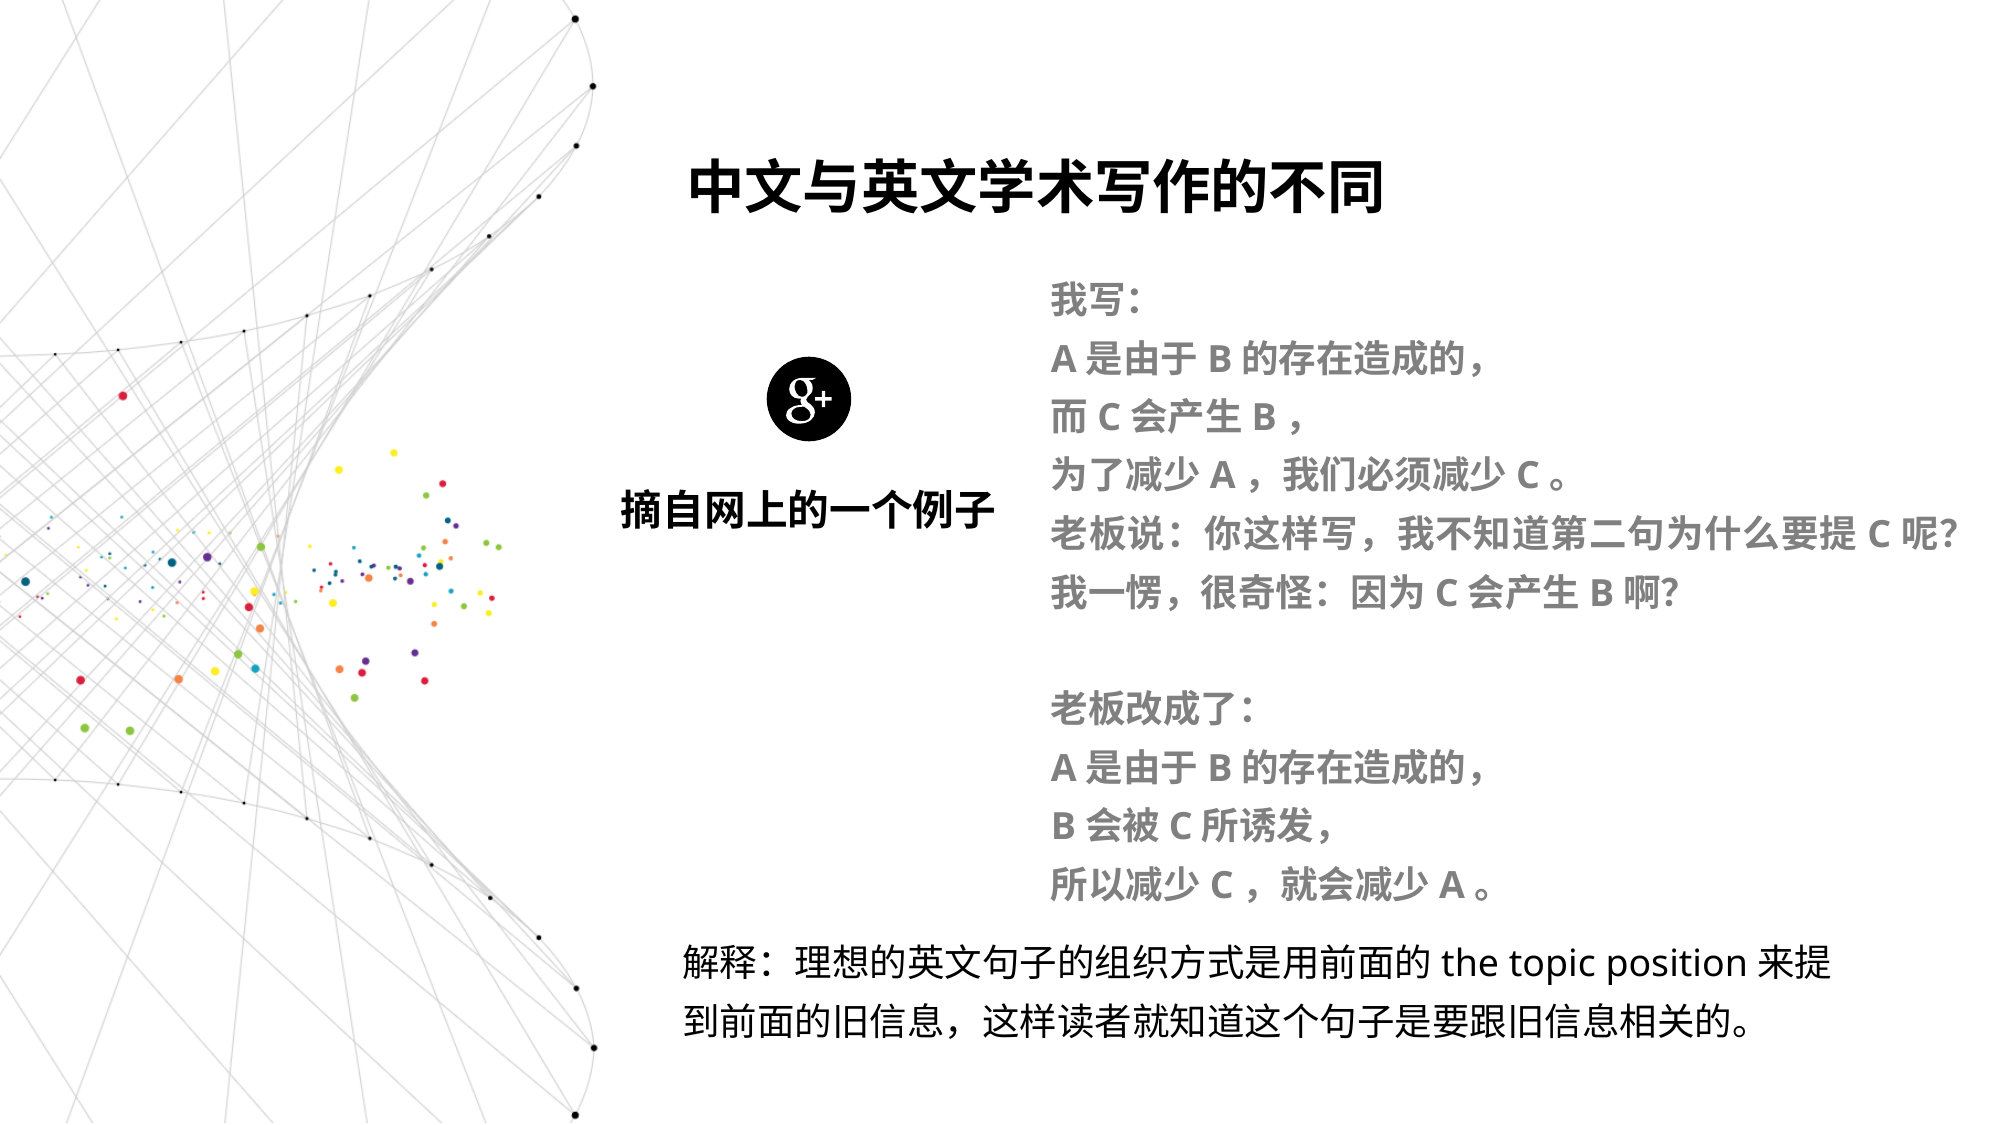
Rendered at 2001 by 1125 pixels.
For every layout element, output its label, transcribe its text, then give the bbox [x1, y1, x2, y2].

text_box 摘自网上的一个例子 [606, 476, 1012, 542]
picture [0, 0, 688, 1123]
text_box 解释：理想的英文句子的组织方式是用前面的the topic position来提到前面的旧信息，这样读者就知道这个句子是要跟旧信息相关的。 [667, 918, 1861, 1051]
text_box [766, 356, 852, 442]
text_box 我写： A是由于B的存在造成的， 而C会产生B， 为了减少A，我们必须减少C。 老板说：你这样写，我不知道第二句为什么要提C呢？ 我一愣，很奇怪：因为C会产生B啊？ 老板改成了： A是由于B的存在造成的， B会被C所诱发， 所以减少C，就会减少A。 [1036, 255, 1955, 914]
text_box 中文与英文学术写作的不同 [671, 142, 1401, 228]
